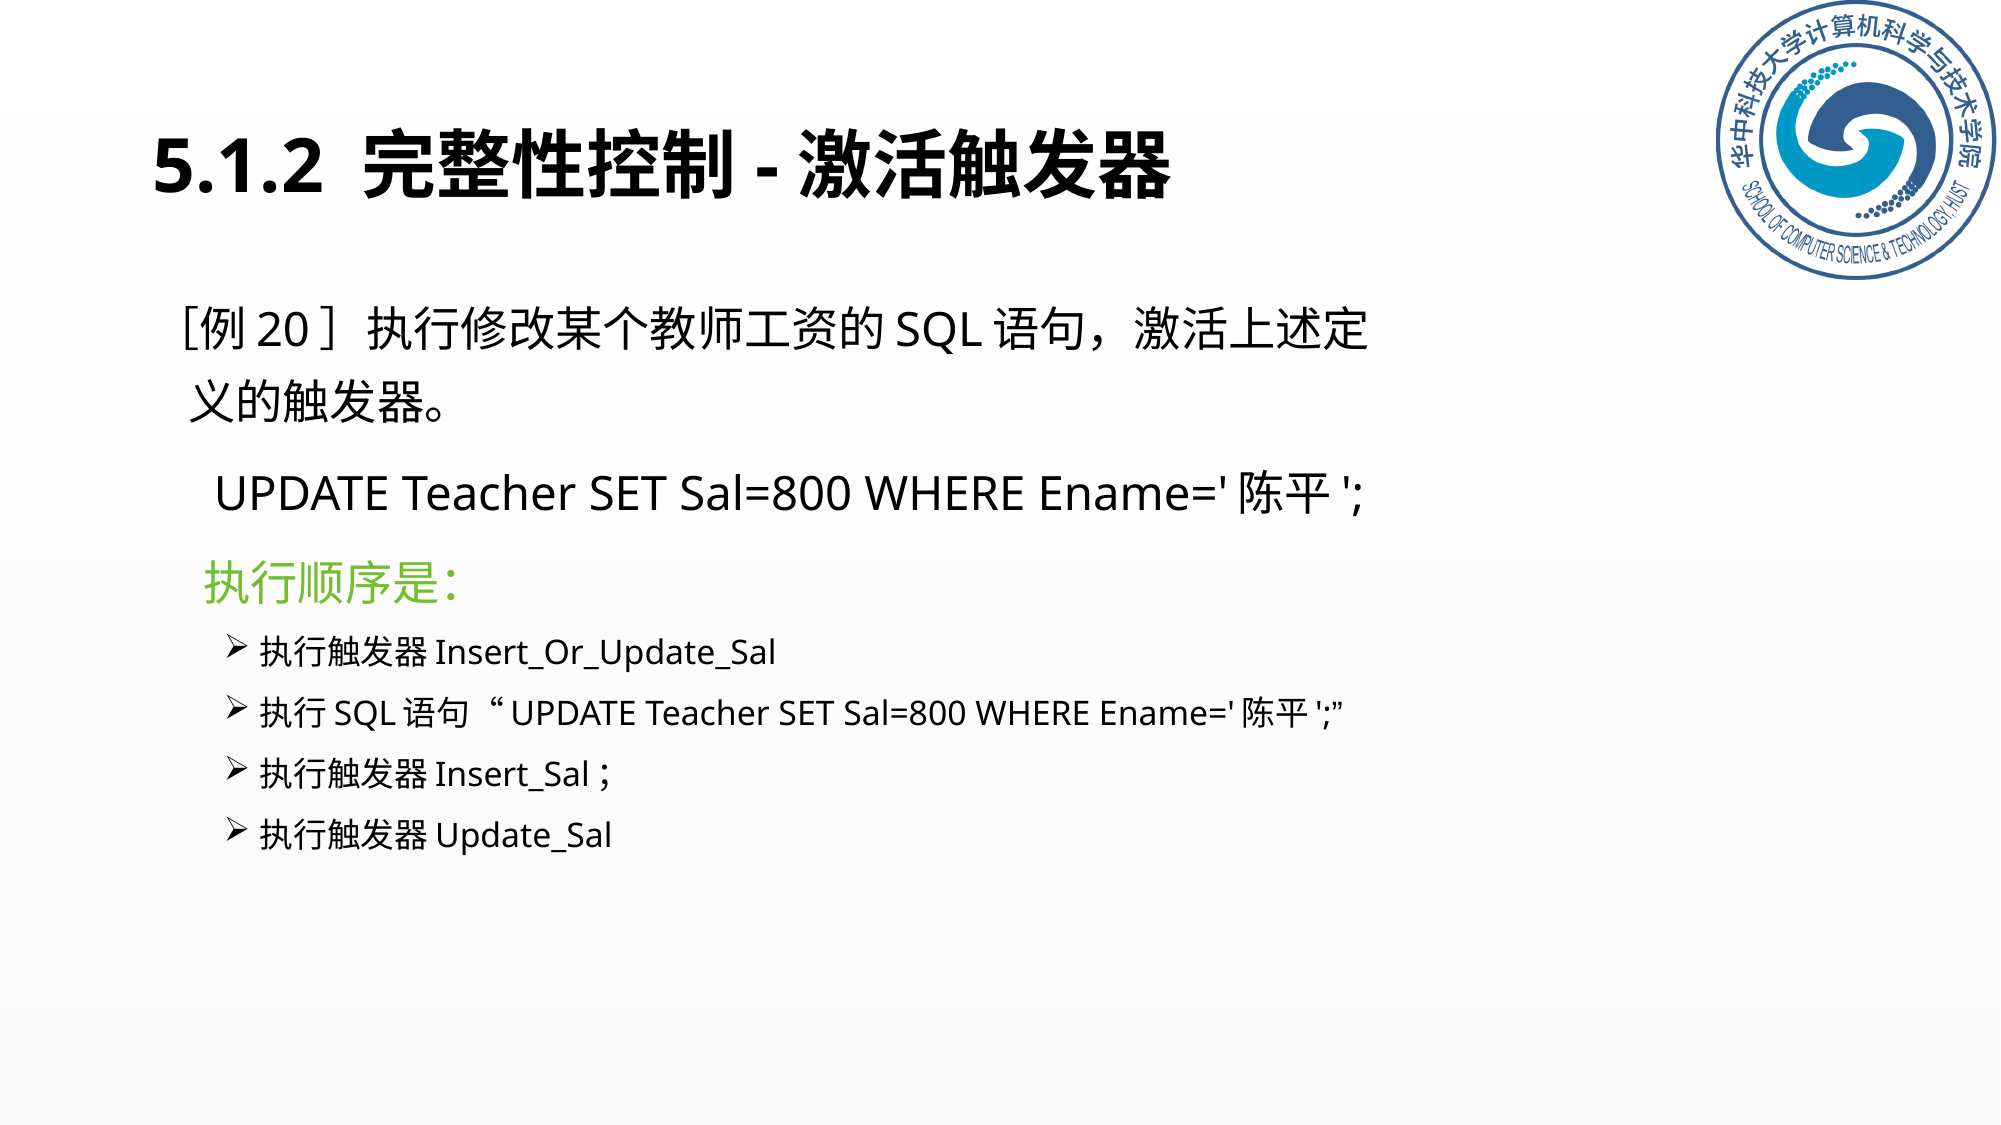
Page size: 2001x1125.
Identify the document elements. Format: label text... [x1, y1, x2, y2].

picture [1716, 0, 1999, 280]
list ［例20］执行修改某个教师工资的SQL语句，激活上述定义的触发器。 UPDATE Teacher SET Sal=800 WHERE Ename='陈平'; 执行顺序是： 执行触发器Insert_Or_Update_Sal 执行SQL语句“UPDATE Teacher SET Sal=800 WHERE Ename='陈平';” 执行触发器Insert_Sal； 执行触发器Update_Sal [137, 274, 1413, 950]
picture [1863, 136, 1868, 155]
title 5.1.2 完整性控制-激活触发器 [137, 59, 1863, 278]
